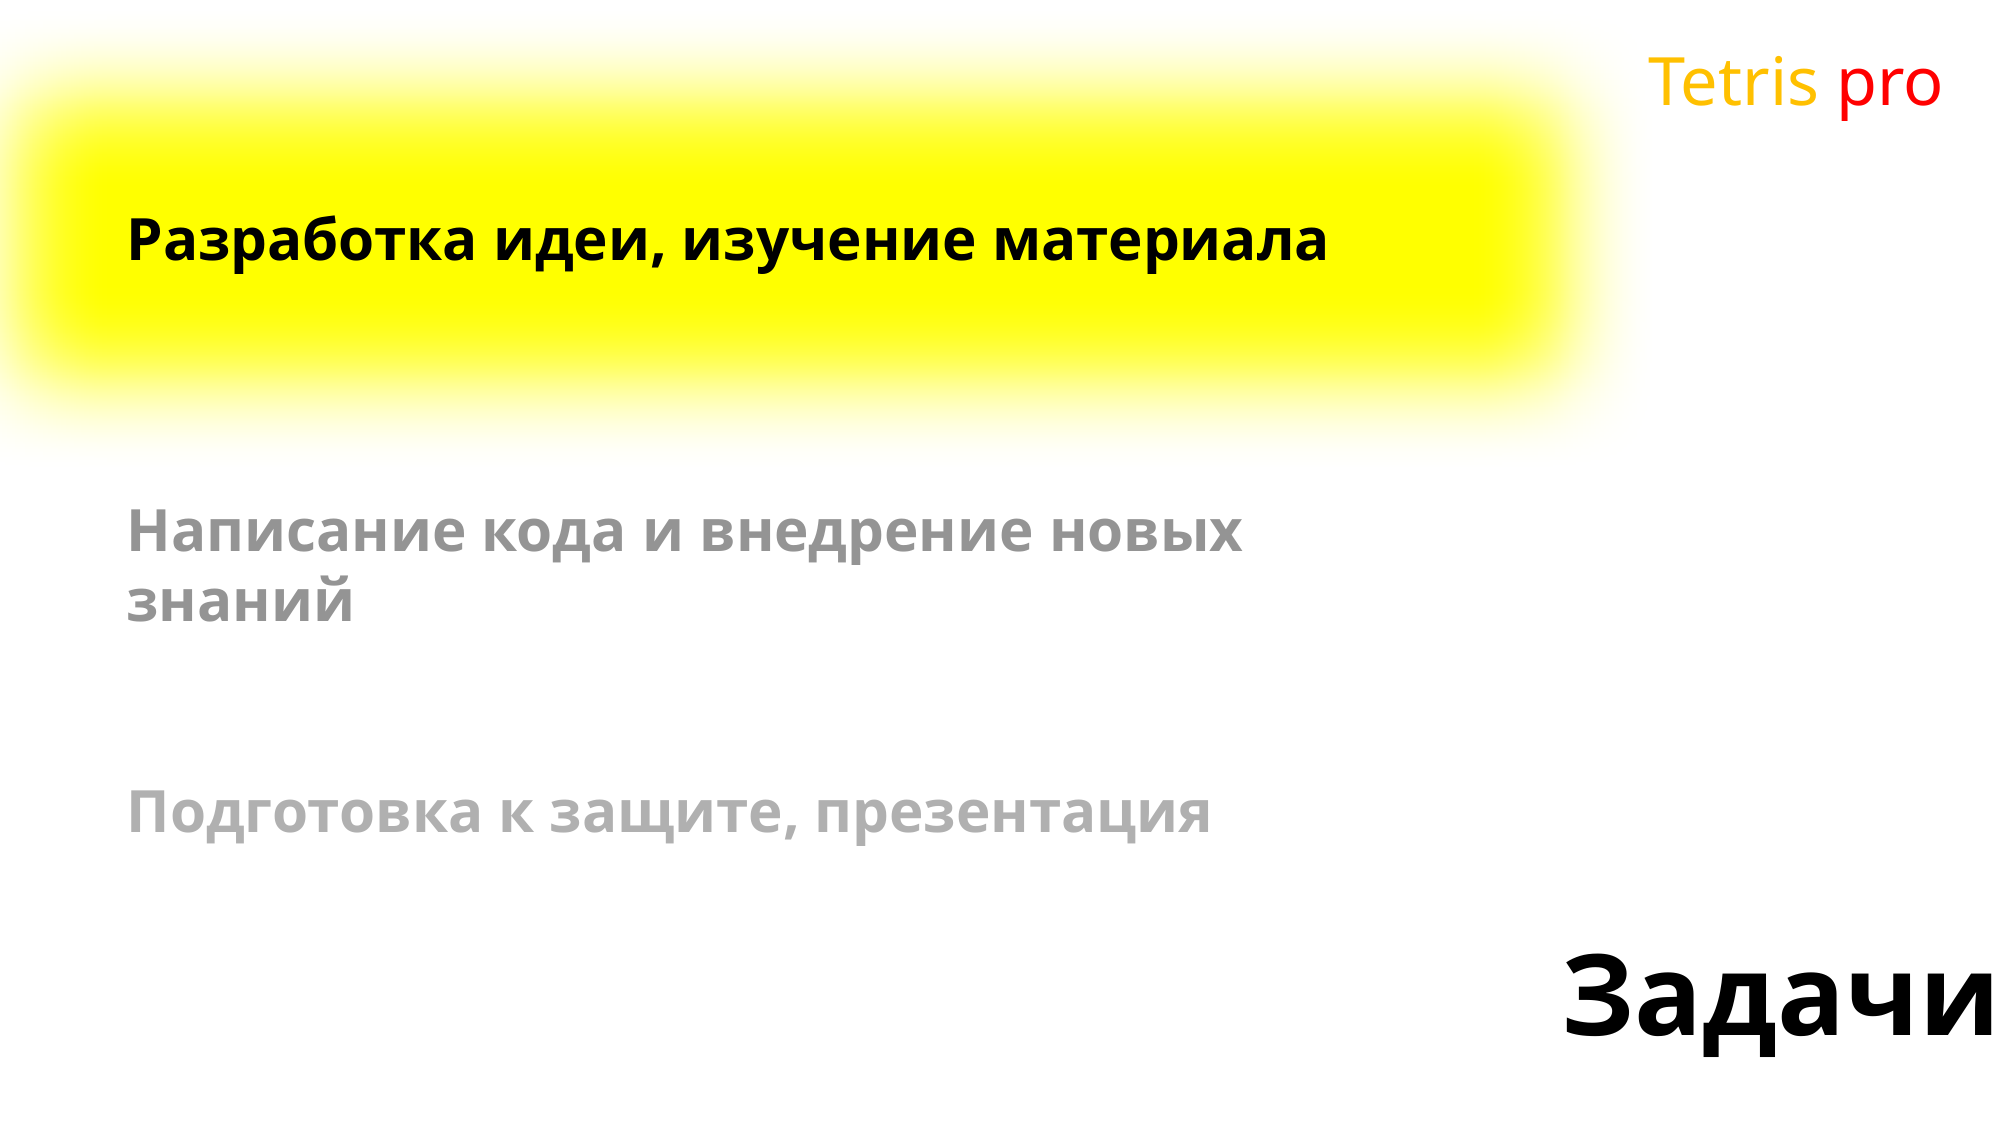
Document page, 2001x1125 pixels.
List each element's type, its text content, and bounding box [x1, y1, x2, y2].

text_box Разработка идеи, изучение материала [111, 195, 1465, 280]
text_box Подготовка к защите, презентация [111, 766, 1465, 852]
text_box Написание кода и внедрение новых знаний [111, 485, 1465, 641]
text_box Tetris pro [1618, 31, 2000, 126]
text_box Задачи [1546, 915, 2000, 1066]
